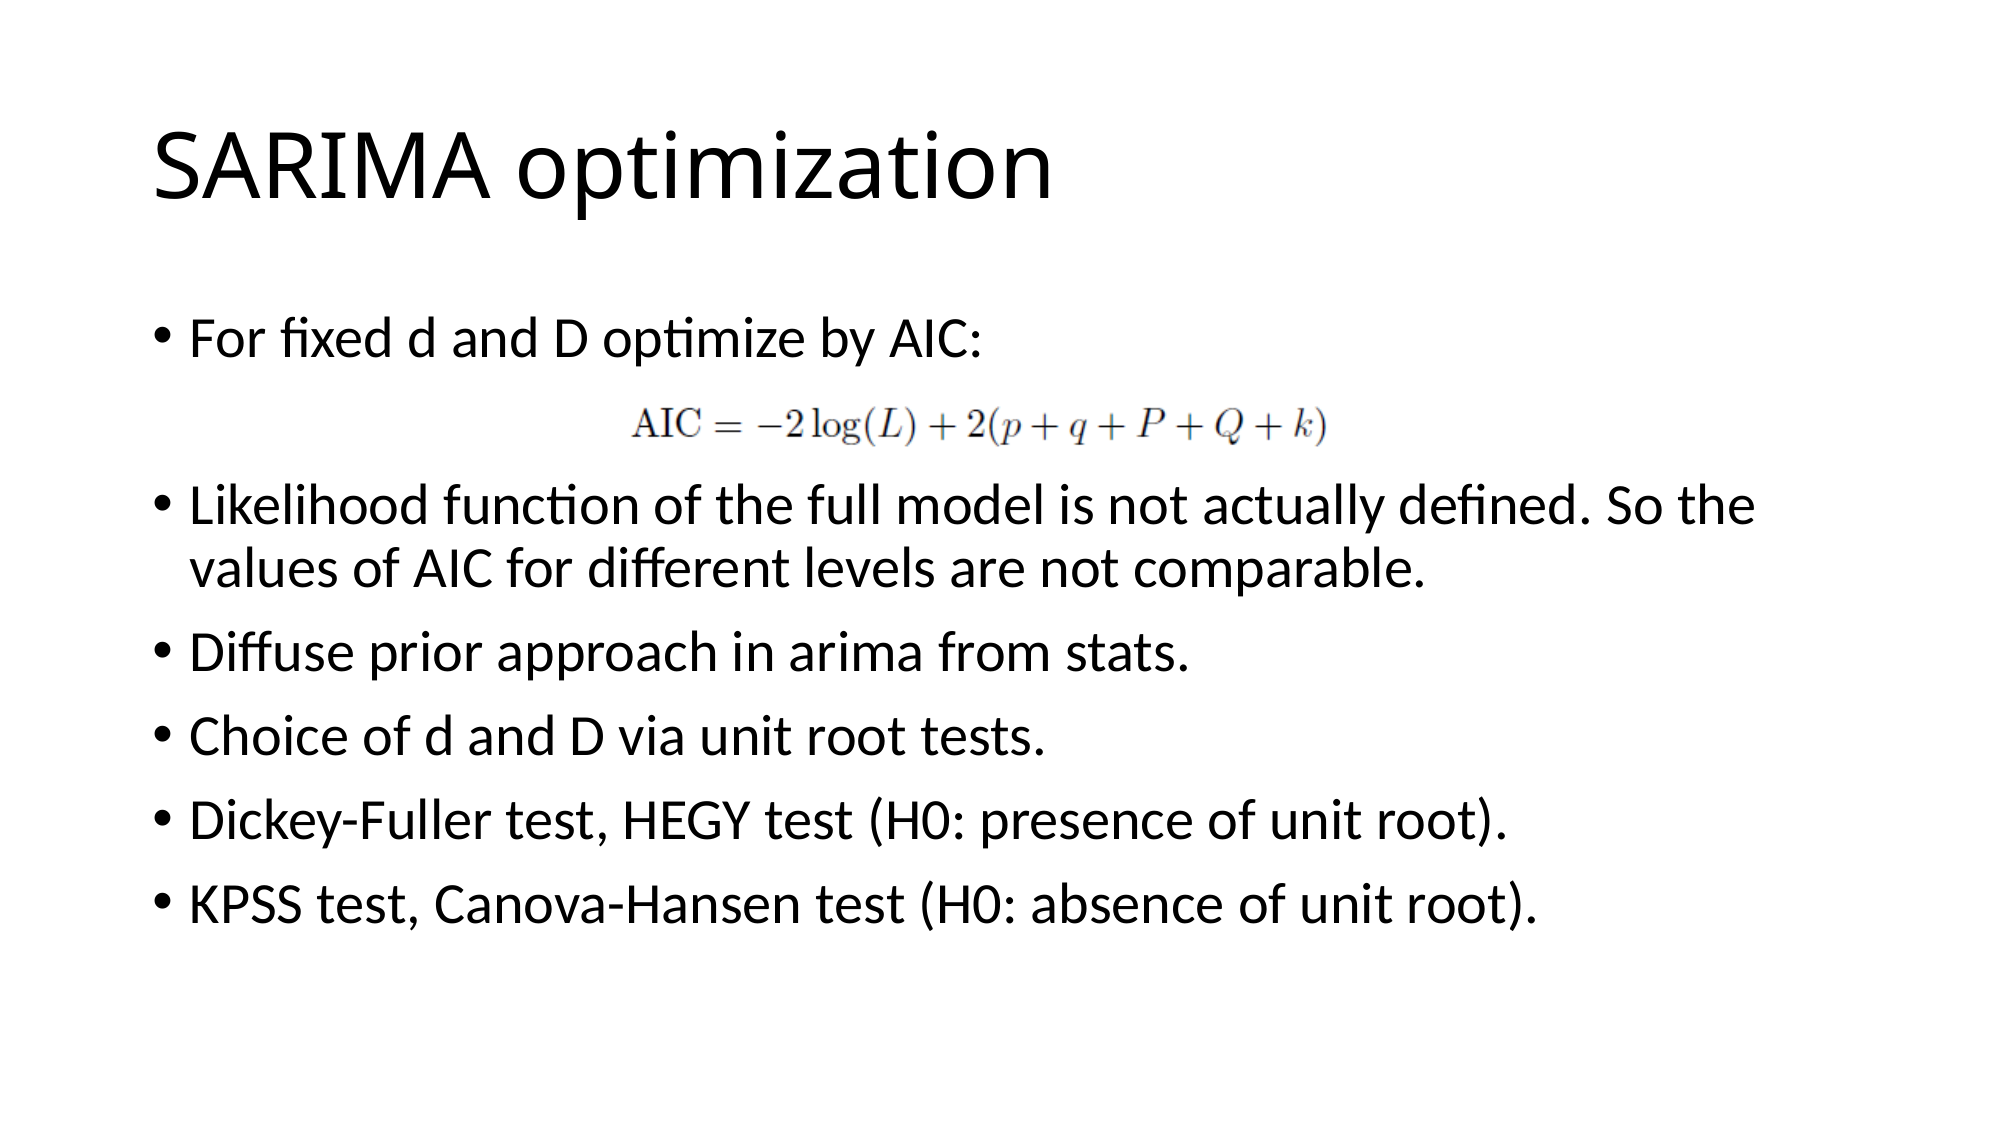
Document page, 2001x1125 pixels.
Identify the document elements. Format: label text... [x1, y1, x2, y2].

picture [608, 386, 1348, 469]
title SARIMA optimization [137, 59, 1863, 278]
list For fixed d and D optimize by AIC: Likelihood function of the full model is not actually defined. So the values of AIC for different levels are not comparable. Diffuse prior approach in arima from stats. Choice of d and D via unit root tests. Dickey-Fuller test, HEGY test (H0: presence of unit root). KPSS test, Canova-Hansen test (H0: absence of unit root). [137, 299, 1863, 1014]
